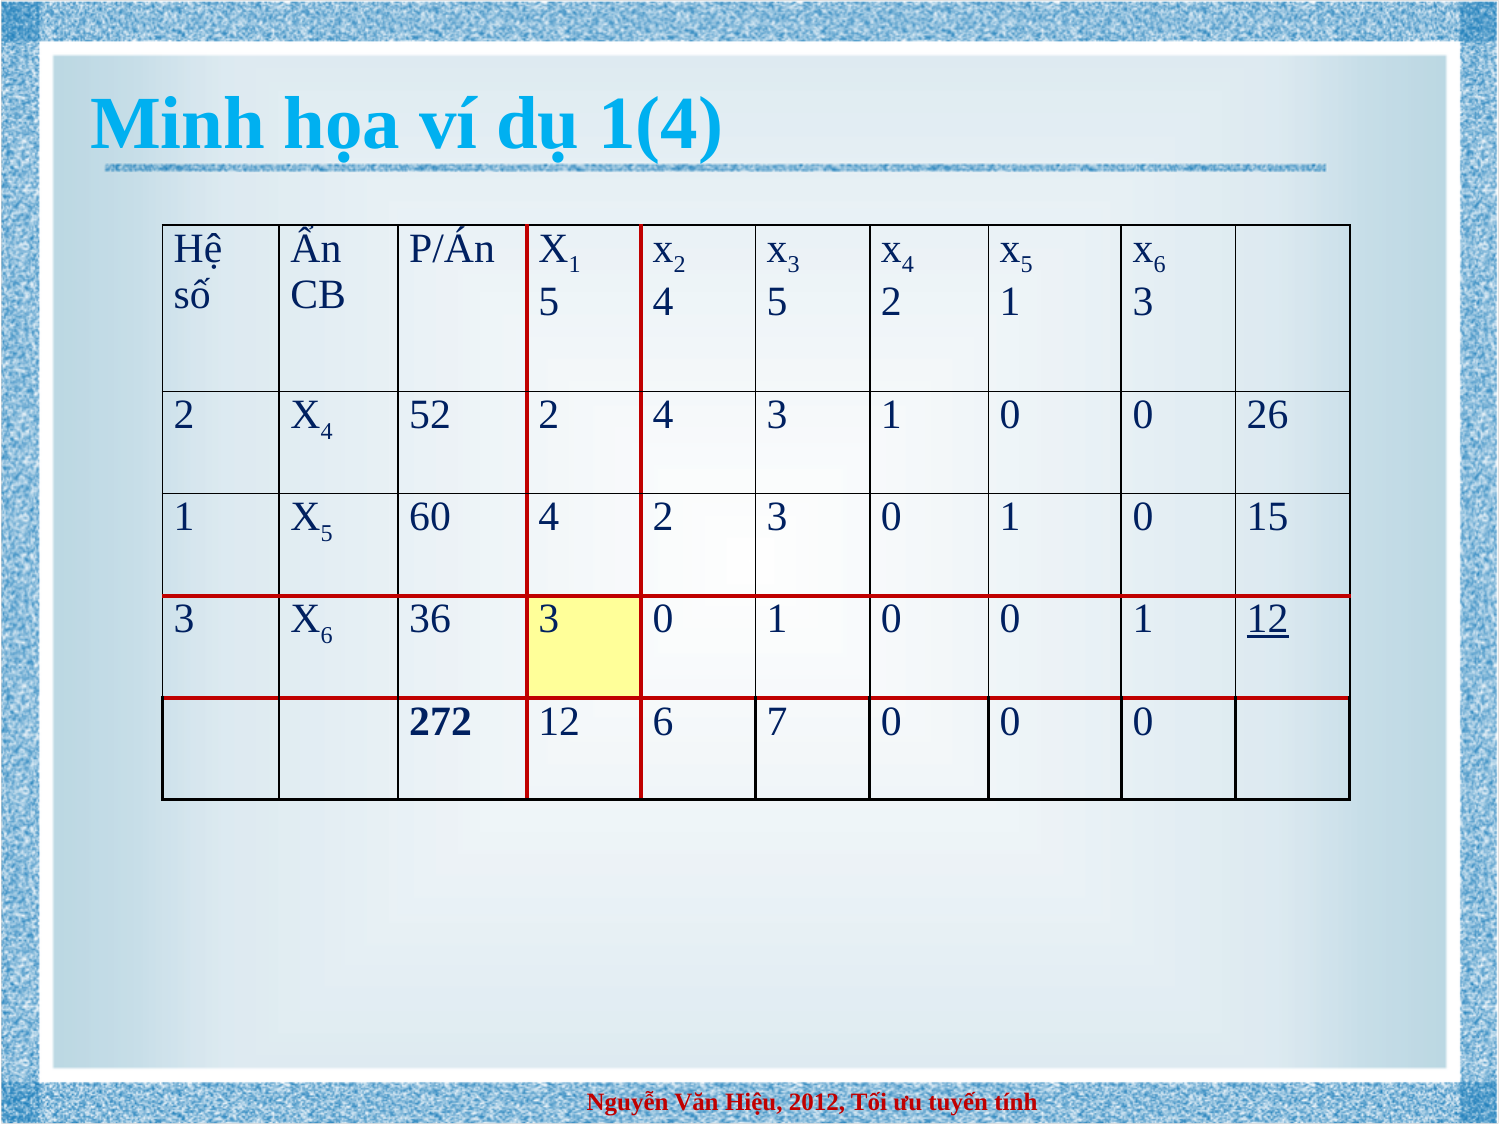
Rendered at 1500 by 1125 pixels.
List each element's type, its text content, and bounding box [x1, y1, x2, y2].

table_cell 3 [163, 598, 278, 696]
table_cell 0 [1123, 700, 1234, 798]
table_cell [1237, 700, 1348, 798]
table_cell 0 [990, 700, 1120, 798]
table_header Ẩn CB [280, 226, 397, 391]
table_cell 0 [871, 598, 988, 696]
table_cell 272 [399, 700, 525, 798]
table_cell 6 [643, 700, 754, 798]
table_cell 4 [643, 392, 755, 493]
table_header x6 3 [1122, 226, 1235, 391]
table_cell X4 [280, 392, 397, 493]
table_cell [280, 700, 397, 798]
table_cell 4 [529, 494, 639, 594]
title Minh họa ví dụ 1(4) [75, 62, 1425, 175]
table_cell X6 [280, 598, 397, 696]
table_cell 52 [399, 392, 525, 493]
table_cell X5 [280, 494, 397, 594]
footer Nguyễn Văn Hiệu, 2012, Tối ưu tuyến tính [437, 1074, 1188, 1125]
table_cell 26 [1236, 392, 1349, 493]
table_header P/Án [399, 226, 525, 391]
table_cell 1 [756, 598, 869, 696]
table_header x2 4 [643, 226, 755, 391]
table_header x5 1 [989, 226, 1120, 391]
picture [0, 0, 1500, 1125]
table_header x3 5 [756, 226, 869, 391]
table_cell 12 [1236, 598, 1349, 696]
table_cell 3 [756, 392, 869, 493]
table_header [1236, 226, 1349, 391]
table_cell 60 [399, 494, 525, 594]
table_cell 3 [756, 494, 869, 594]
table_cell 0 [643, 598, 755, 696]
table_header Hệ số [163, 226, 278, 391]
table_cell 3 [529, 598, 639, 696]
table_cell 2 [163, 392, 278, 493]
table_cell 0 [871, 494, 988, 594]
table_cell 0 [871, 700, 987, 798]
table_cell 1 [1122, 598, 1235, 696]
table_cell 12 [529, 700, 639, 798]
table_cell 0 [1122, 494, 1235, 594]
table_cell 1 [989, 494, 1120, 594]
table_cell 15 [1236, 494, 1349, 594]
table_cell 7 [757, 700, 868, 798]
table_cell 0 [989, 598, 1120, 696]
table_cell 0 [1122, 392, 1235, 493]
table_cell 2 [643, 494, 755, 594]
table_cell 1 [163, 494, 278, 594]
table_cell 36 [399, 598, 525, 696]
table_cell [164, 700, 278, 798]
table_cell 2 [529, 392, 639, 493]
table_cell 0 [989, 392, 1120, 493]
table_header X1 5 [529, 226, 639, 391]
table_cell 1 [871, 392, 988, 493]
table_header x4 2 [871, 226, 988, 391]
